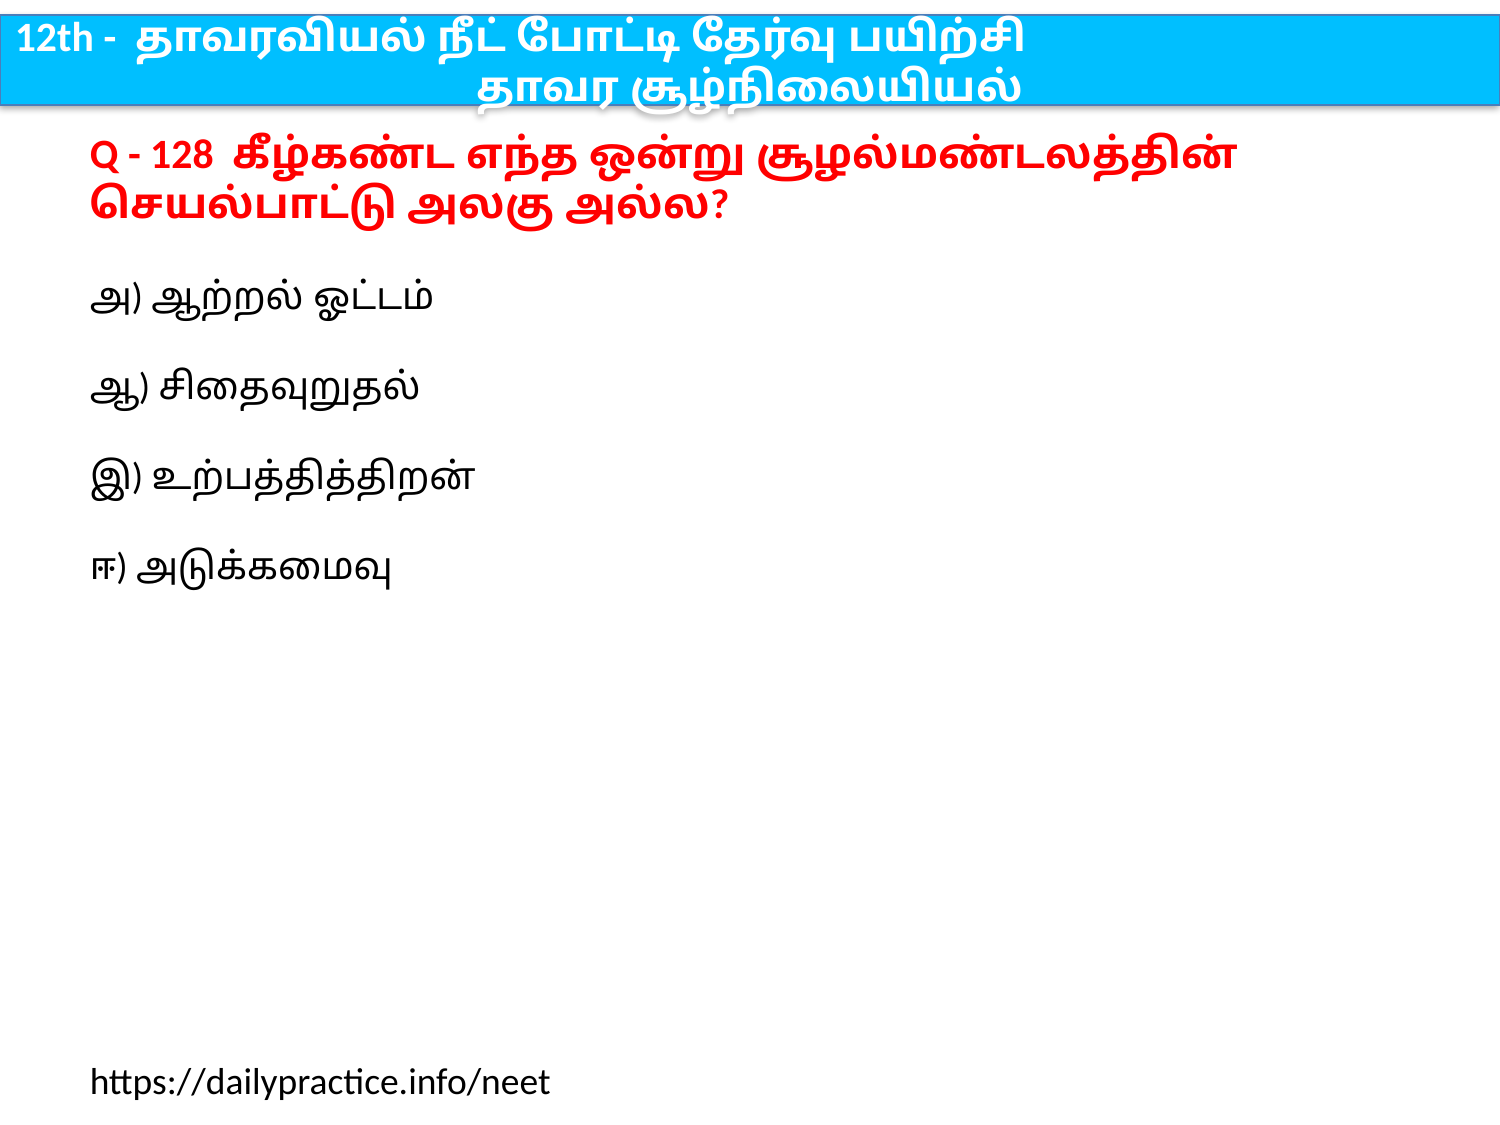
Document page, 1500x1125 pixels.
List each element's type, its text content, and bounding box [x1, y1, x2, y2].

text_box https://dailypractice.info/neet [74, 1049, 675, 1110]
text_box Q - 128 கீழ்கண்ட எந்த ஒன்று சூழல்மண்டலத்தின் செயல்பாட்டு அலகு அல்ல? அ) ஆற்றல் ஓட்டம் ஆ) சிதைவுறுதல் இ) உற்பத்தித்திறன் ஈ) அடுக்கமைவு [74, 74, 1275, 595]
text_box 12th - தாவரவியல் நீட் போட்டி தேர்வு பயிற்சி தாவர சூழ்நிலையியல் [0, 14, 1500, 106]
